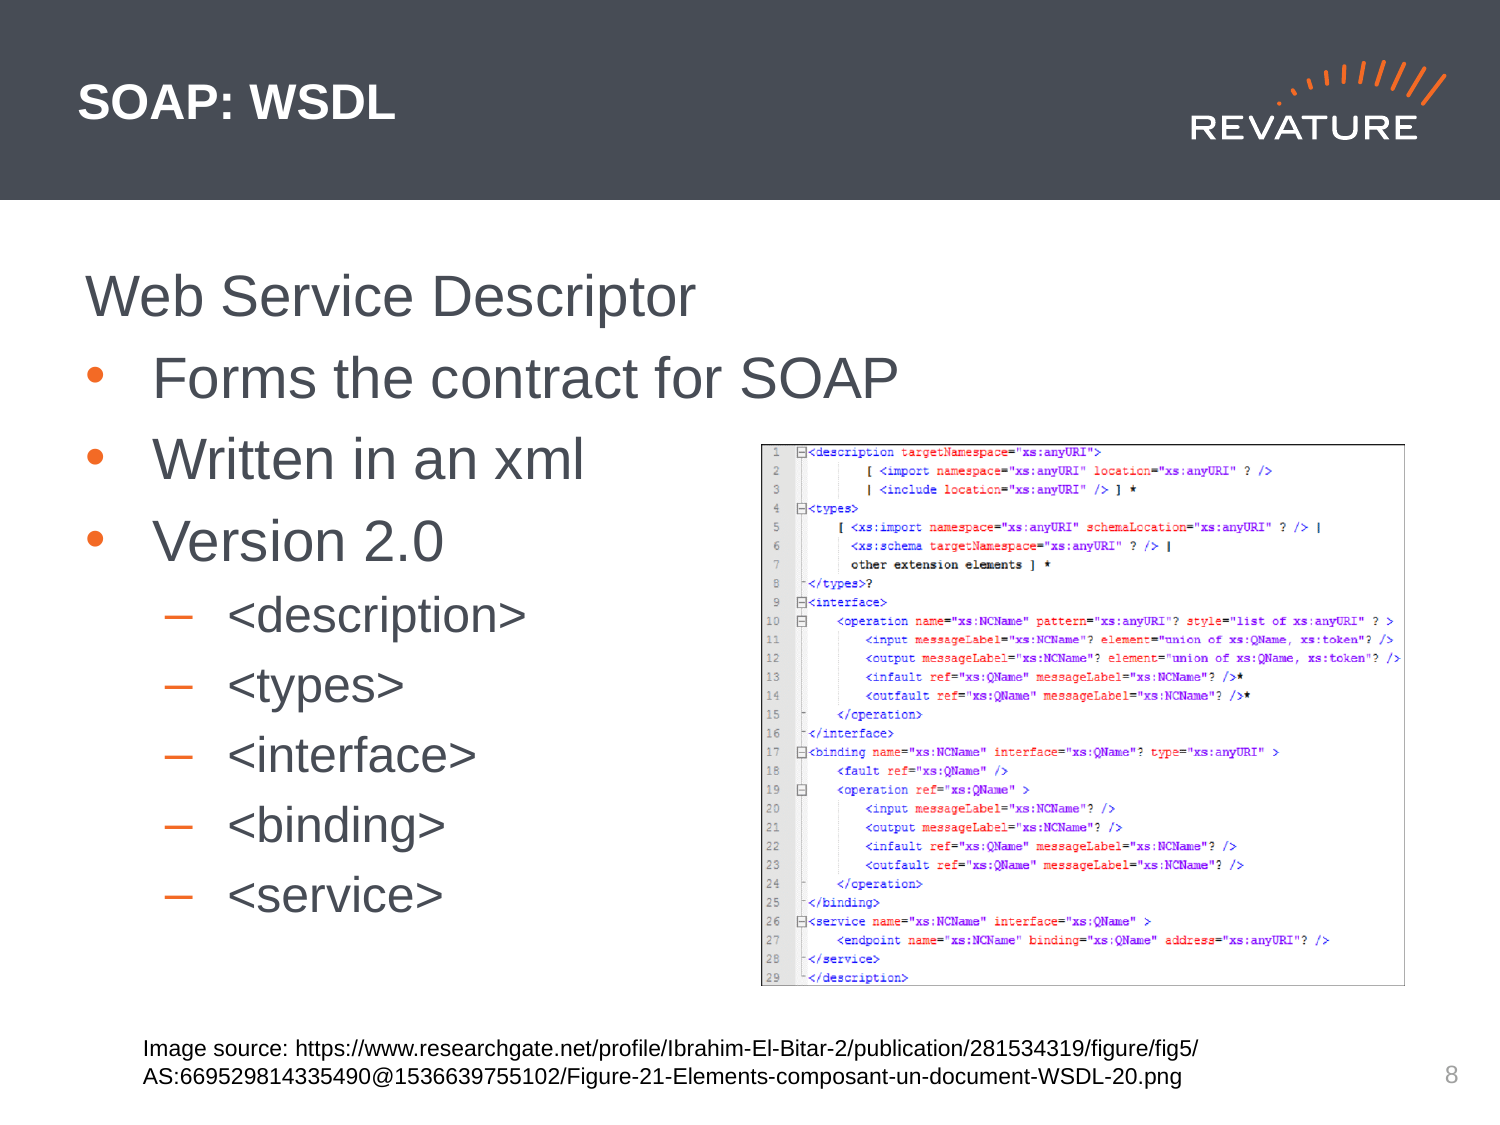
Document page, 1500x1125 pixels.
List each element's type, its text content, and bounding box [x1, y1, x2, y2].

slide_number 7 [1332, 1043, 1474, 1104]
list Web Service Descriptor Forms the contract for SOAP Written in an xml Version 2.0 <description> <types> <interface> <binding> <service> [62, 243, 1438, 986]
picture [760, 444, 1406, 986]
title SOAP: WSDL [62, 0, 1084, 200]
text_box Image source: https://www.researchgate.net/profile/Ibrahim-El-Bitar-2/publication/281534319/figure/fig5/AS:669529814335490@1536639755102/Figure-21-Elements-composant-un-document-WSDL-20.png [128, 1026, 1438, 1097]
